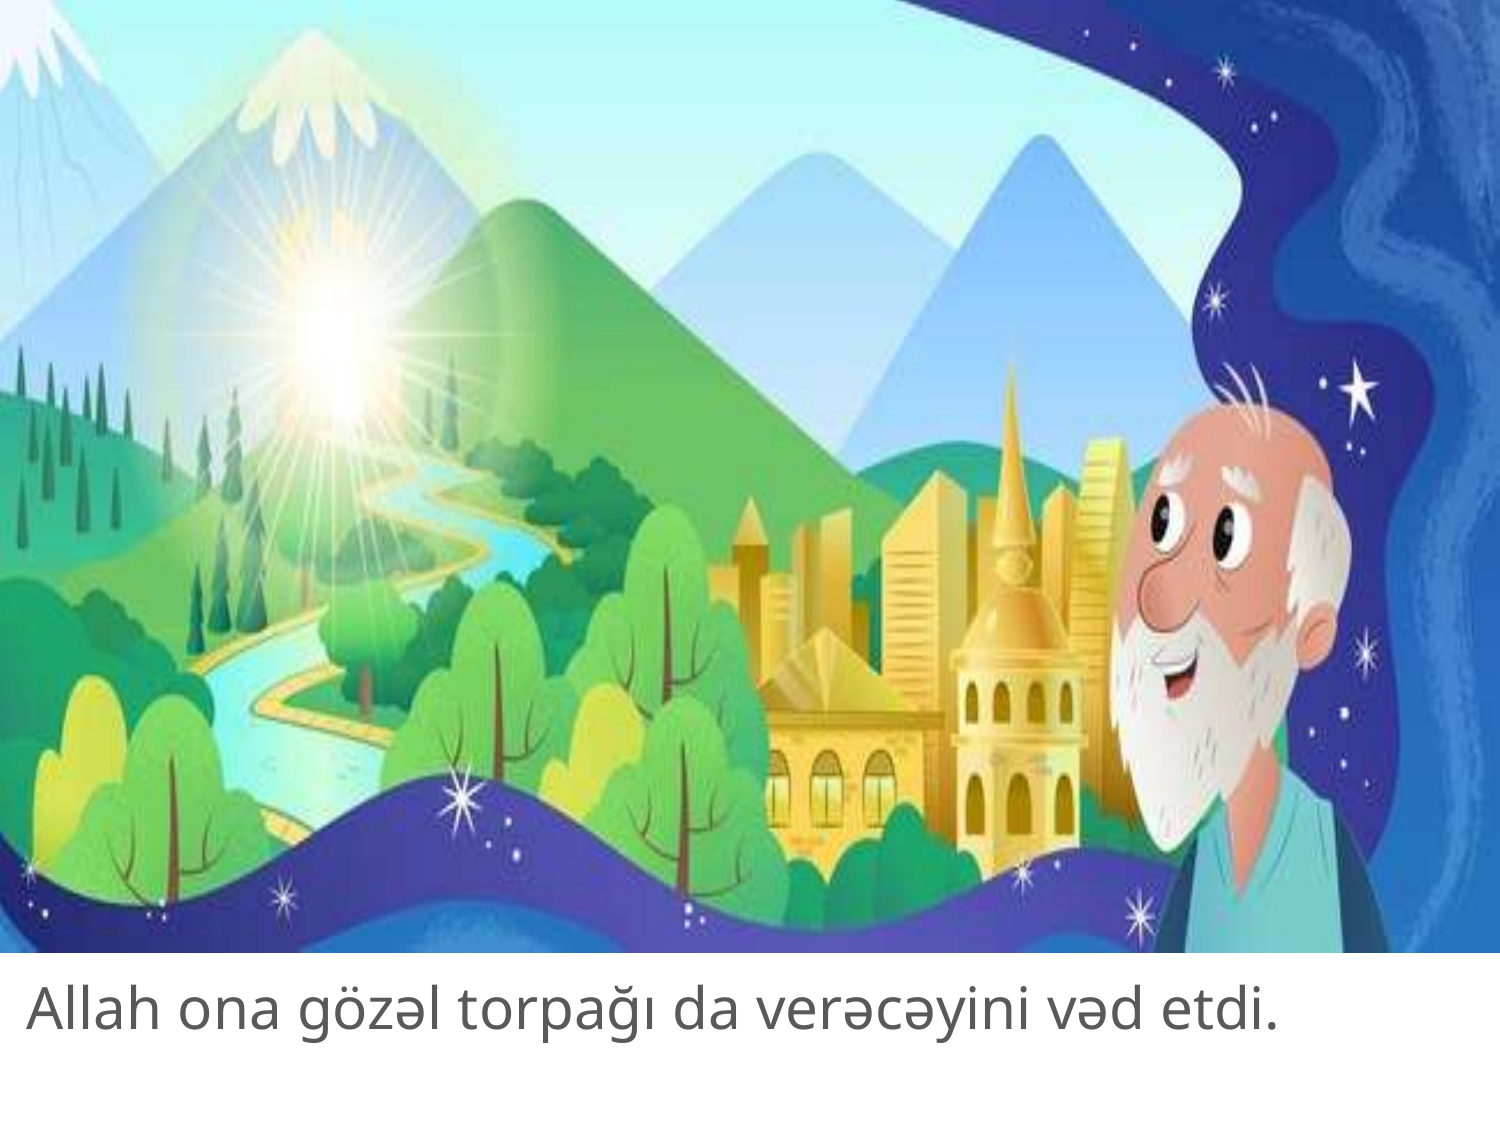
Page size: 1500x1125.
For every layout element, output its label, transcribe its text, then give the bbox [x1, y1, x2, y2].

picture [0, 0, 1500, 953]
text_box Allah ona gözəl torpağı da verəcəyini vəd etdi. [11, 964, 1498, 1049]
